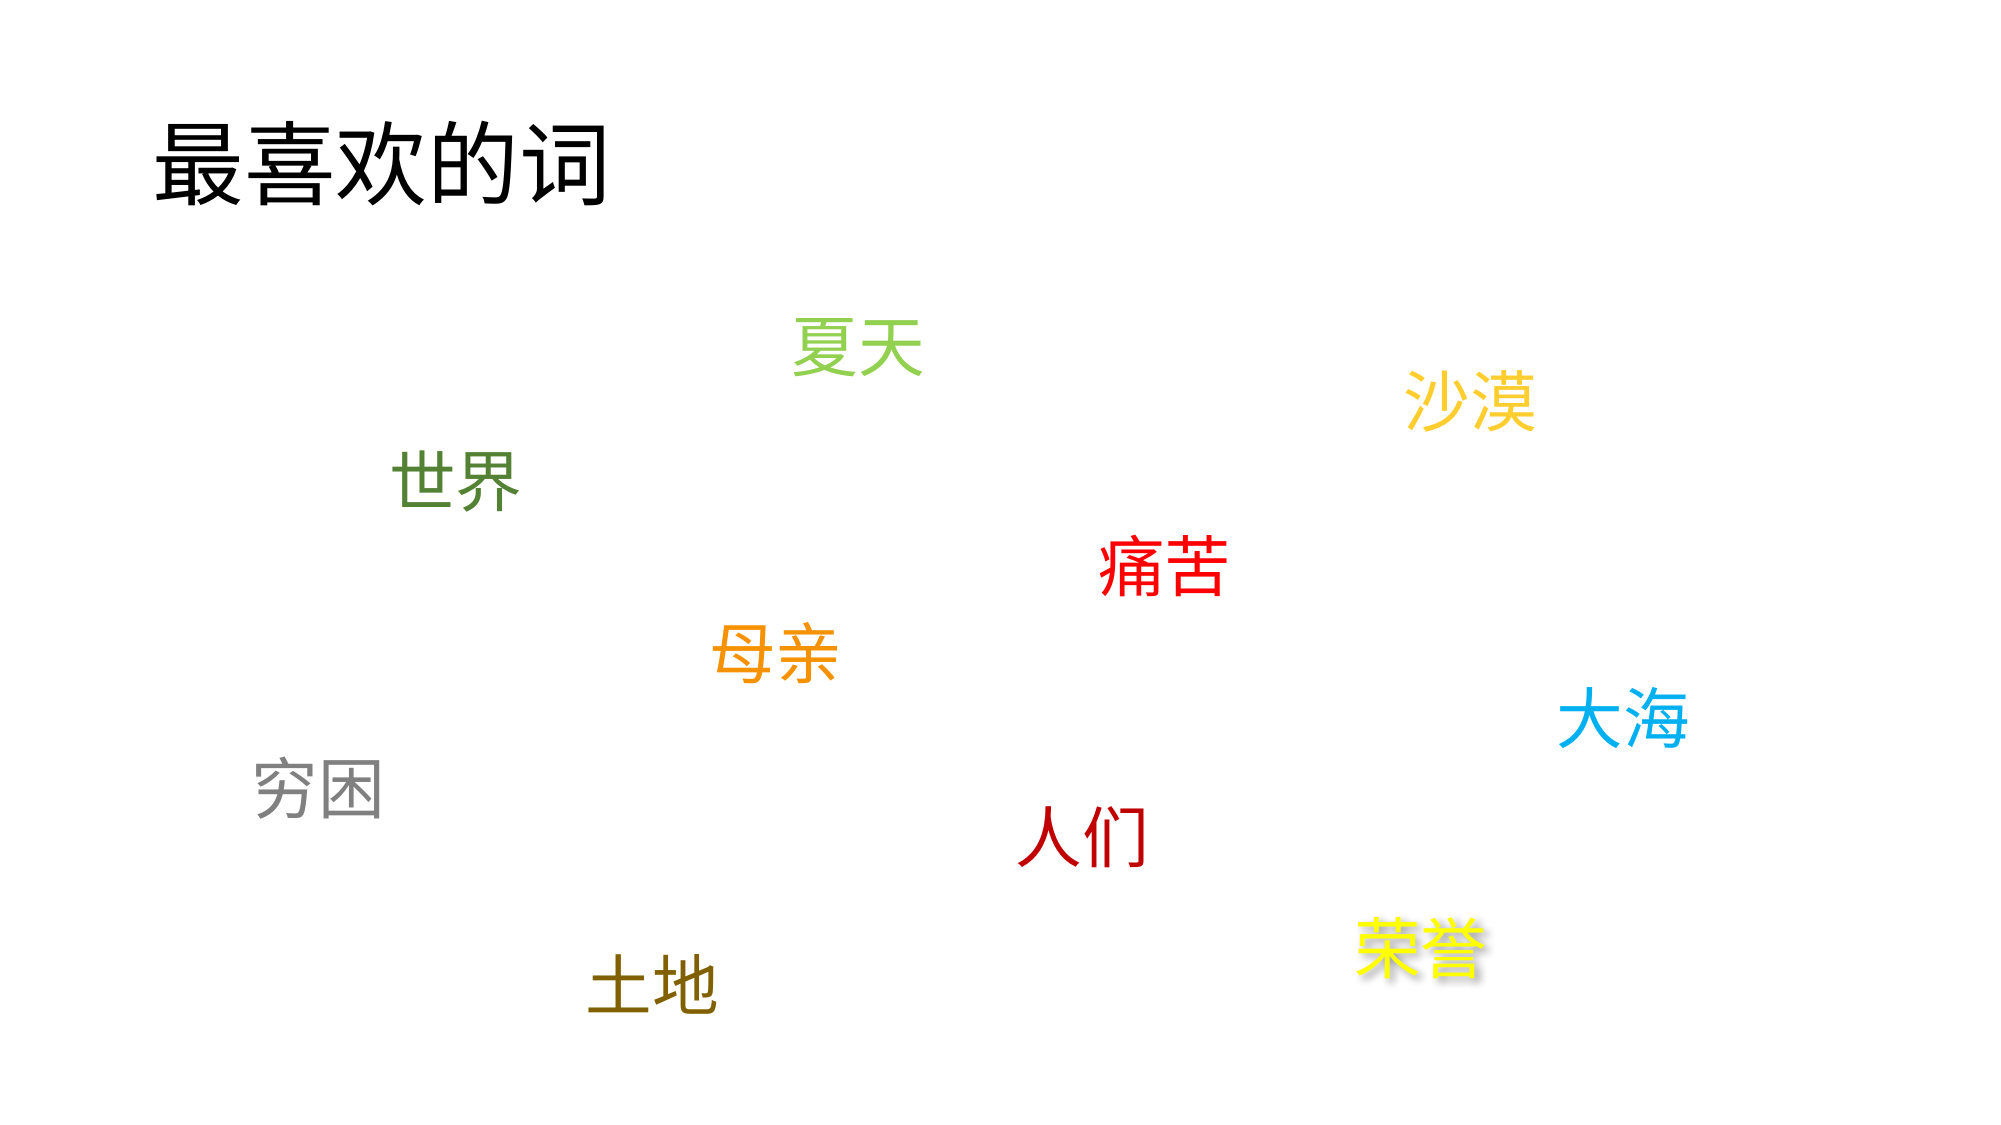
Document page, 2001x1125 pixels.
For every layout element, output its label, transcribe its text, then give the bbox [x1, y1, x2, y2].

text_box 沙漠 [1388, 352, 1553, 448]
text_box 大海 [1542, 669, 1706, 764]
text_box 人们 [1000, 788, 1165, 883]
text_box 土地 [570, 935, 735, 1031]
text_box 痛苦 [1083, 516, 1247, 612]
text_box 荣誉 [1339, 899, 1503, 994]
title 最喜欢的词 [137, 59, 1863, 278]
text_box 母亲 [694, 604, 858, 700]
text_box 穷困 [237, 739, 401, 835]
text_box 世界 [374, 432, 538, 528]
text_box 夏天 [776, 297, 941, 392]
